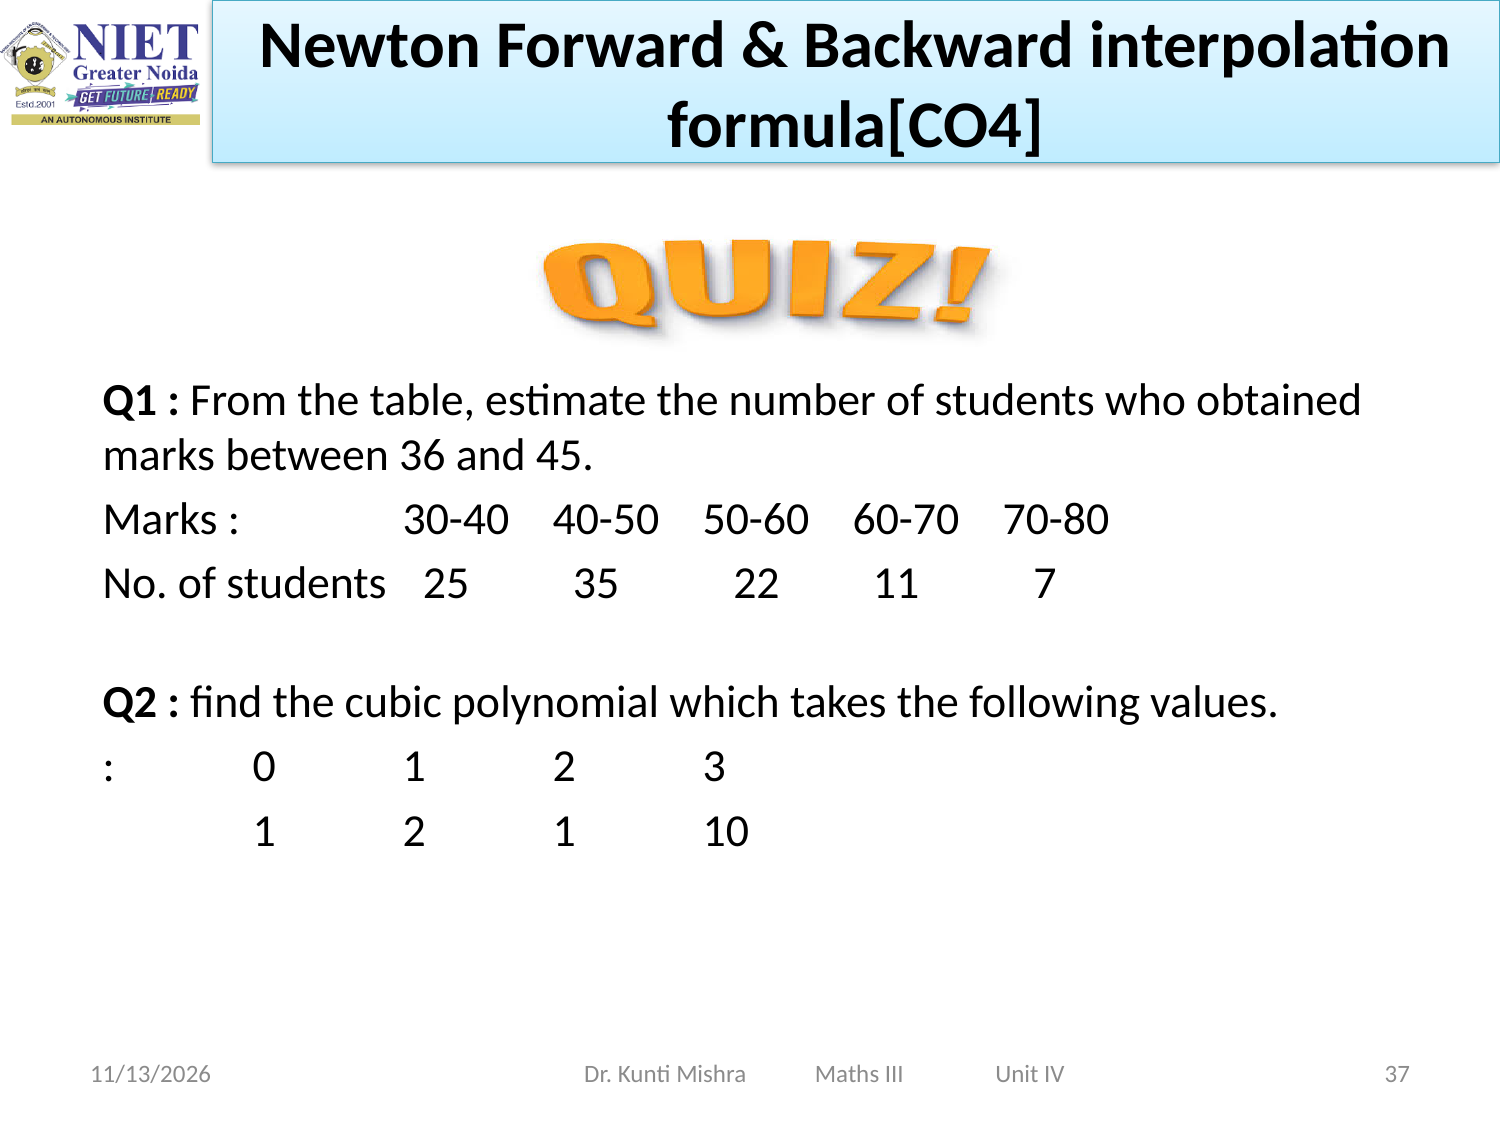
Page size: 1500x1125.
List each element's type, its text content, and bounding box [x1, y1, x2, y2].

text_box Newton Forward & Backward interpolation formula[CO4] [212, 0, 1500, 163]
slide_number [75, 1042, 412, 1103]
picture [0, 22, 201, 126]
slide_number 37 [1074, 1042, 1425, 1103]
picture [471, 199, 1063, 354]
footer Dr. Kunti Mishra Maths III Unit IV [412, 1042, 1074, 1103]
